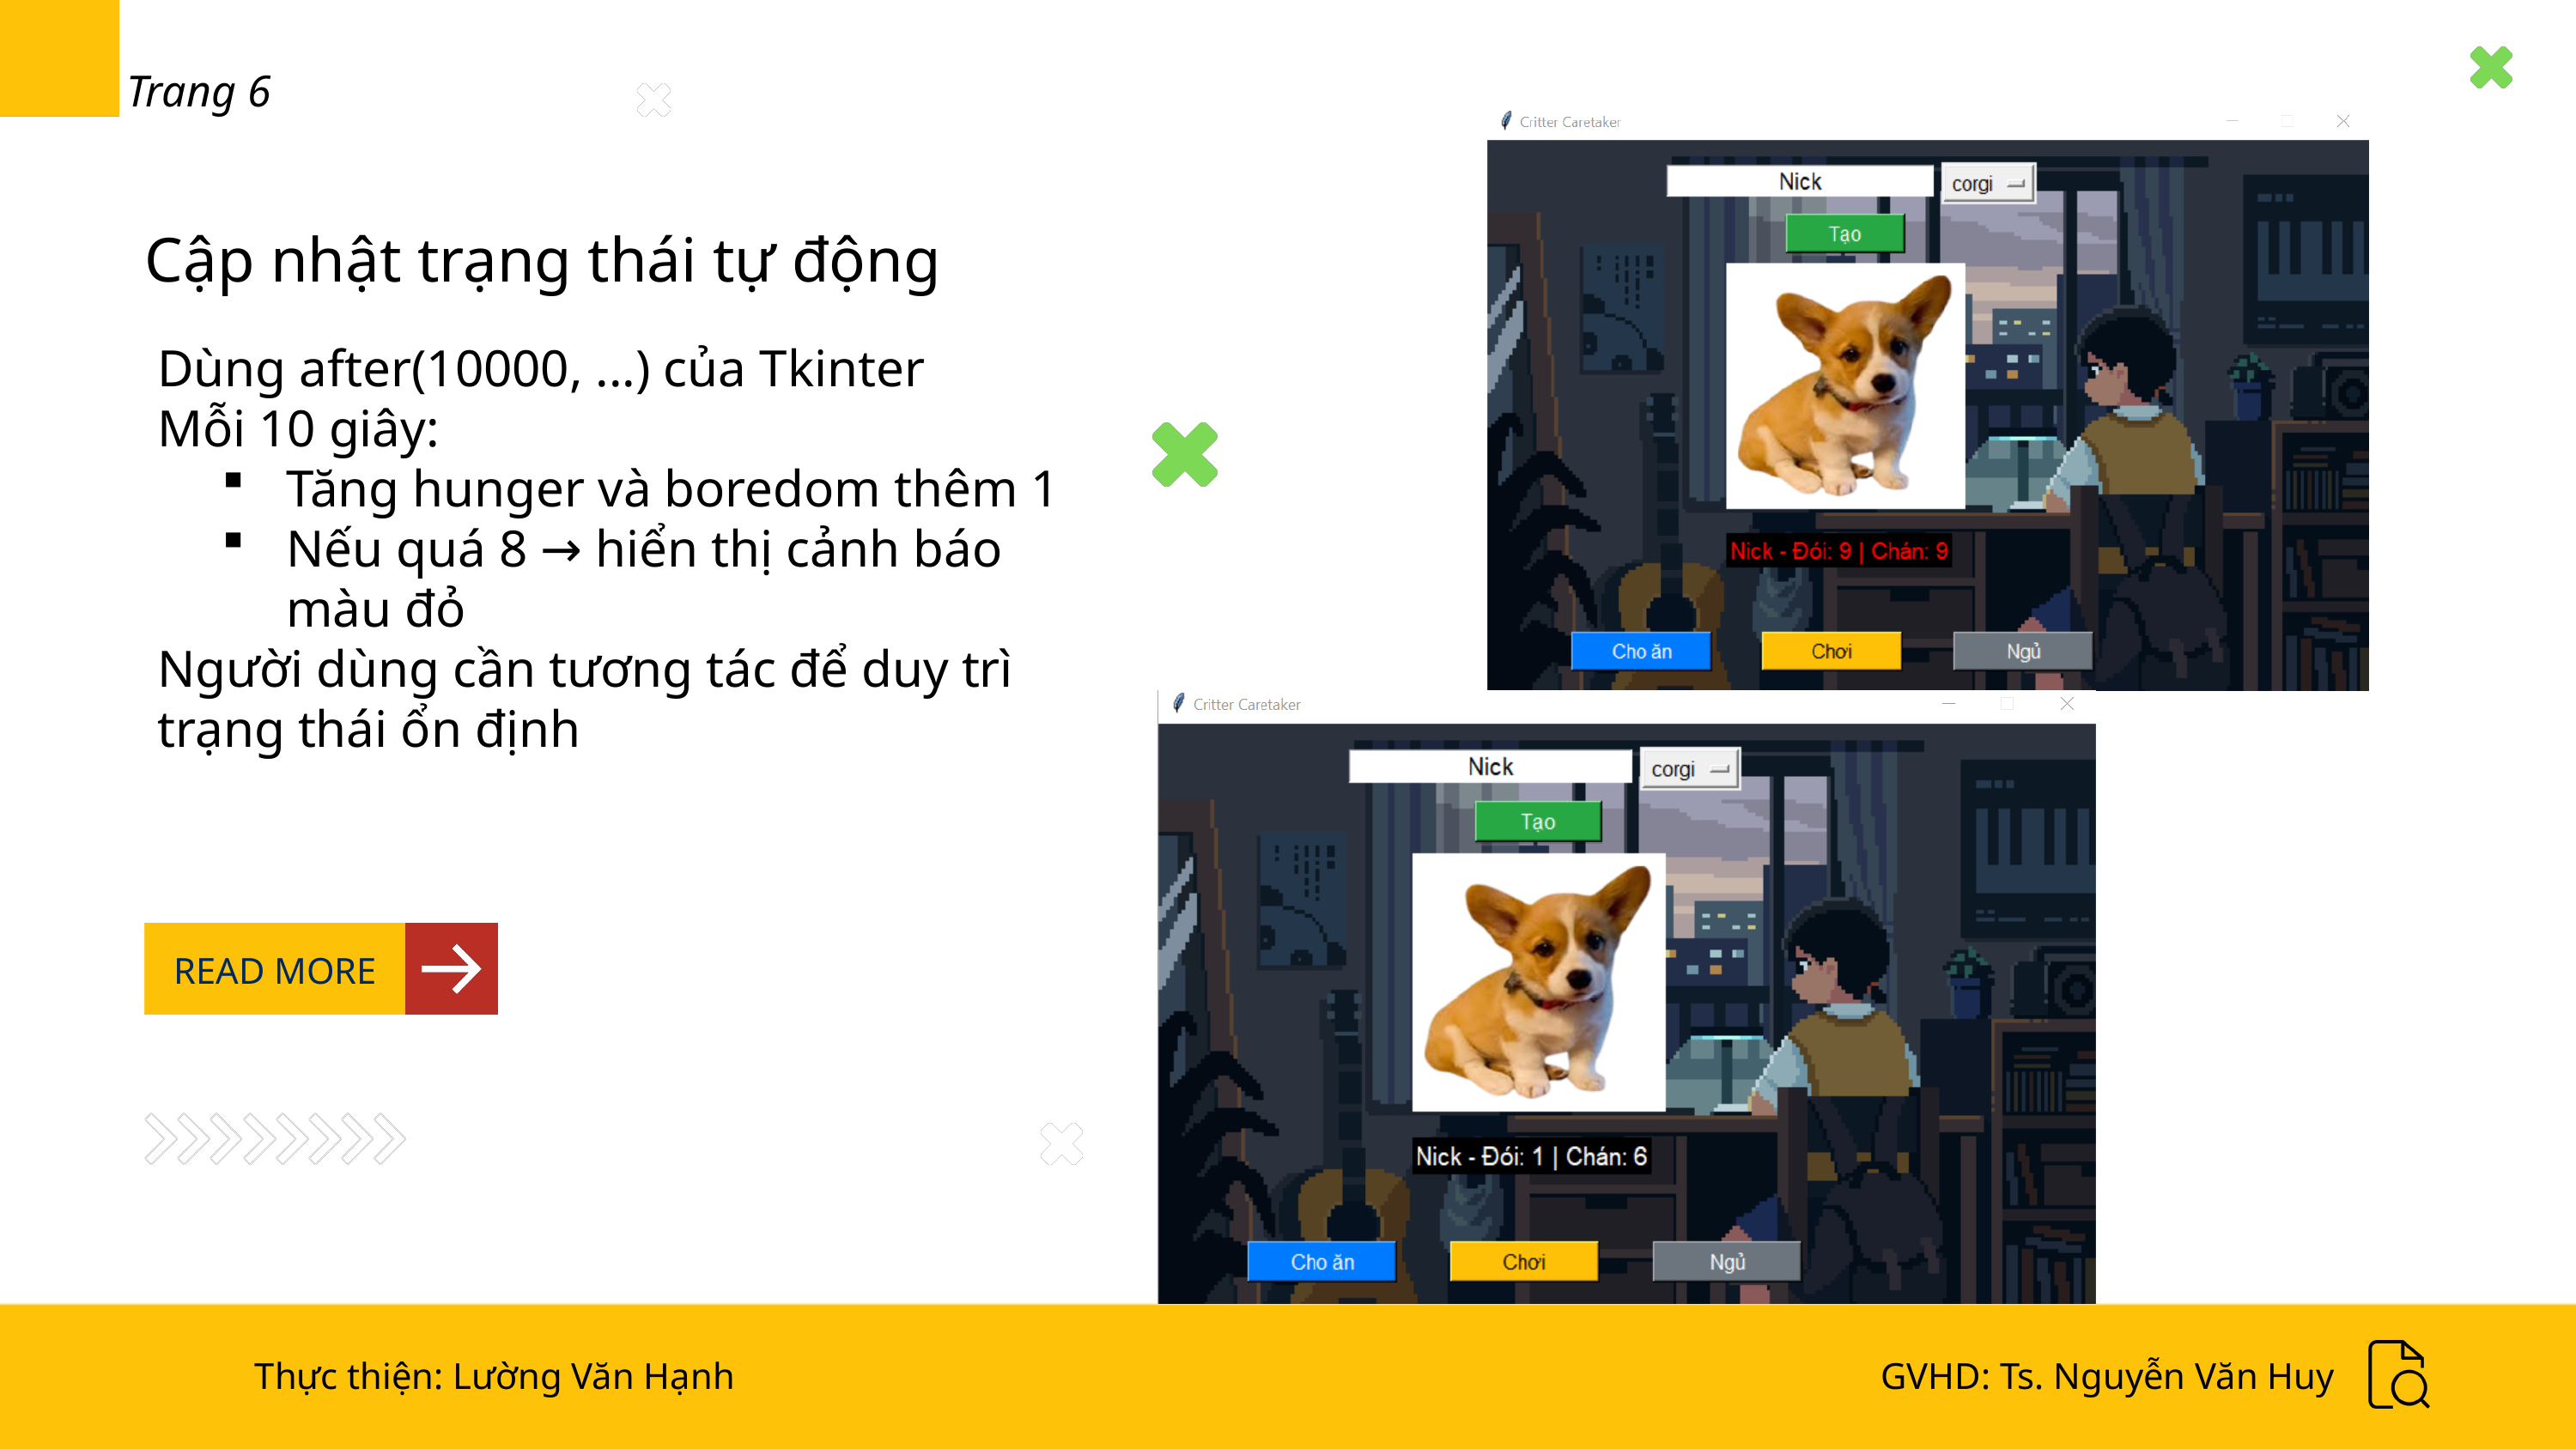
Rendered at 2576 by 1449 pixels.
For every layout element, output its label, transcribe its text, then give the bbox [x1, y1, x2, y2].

text_box Thực thiện: Lường Văn Hạnh [254, 1354, 343, 1397]
picture [1152, 421, 1218, 488]
picture [178, 1113, 210, 1165]
picture [301, 1113, 308, 1165]
picture [0, 0, 119, 117]
text_box Cập nhật trạng thái tự động [144, 209, 1083, 294]
picture [2470, 46, 2512, 89]
text_box GVHD: Ts. Nguyễn Văn Huy [2233, 1354, 2335, 1397]
picture [145, 1113, 177, 1165]
picture [637, 82, 671, 117]
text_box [249, 1008, 301, 1270]
picture [0, 103, 2576, 1449]
text_box Trang 6 [119, 57, 479, 122]
picture [210, 1113, 242, 1165]
text_box Dùng after(10000, ...) của Tkinter Mỗi 10 giây: Tăng hunger và boredom thêm 1 Nếu quá 8 → hiển thị cảnh báo màu đỏ Người dùng cần tương tác để duy trì trạng thái ổn định [144, 330, 1083, 764]
picture [244, 1113, 249, 1165]
